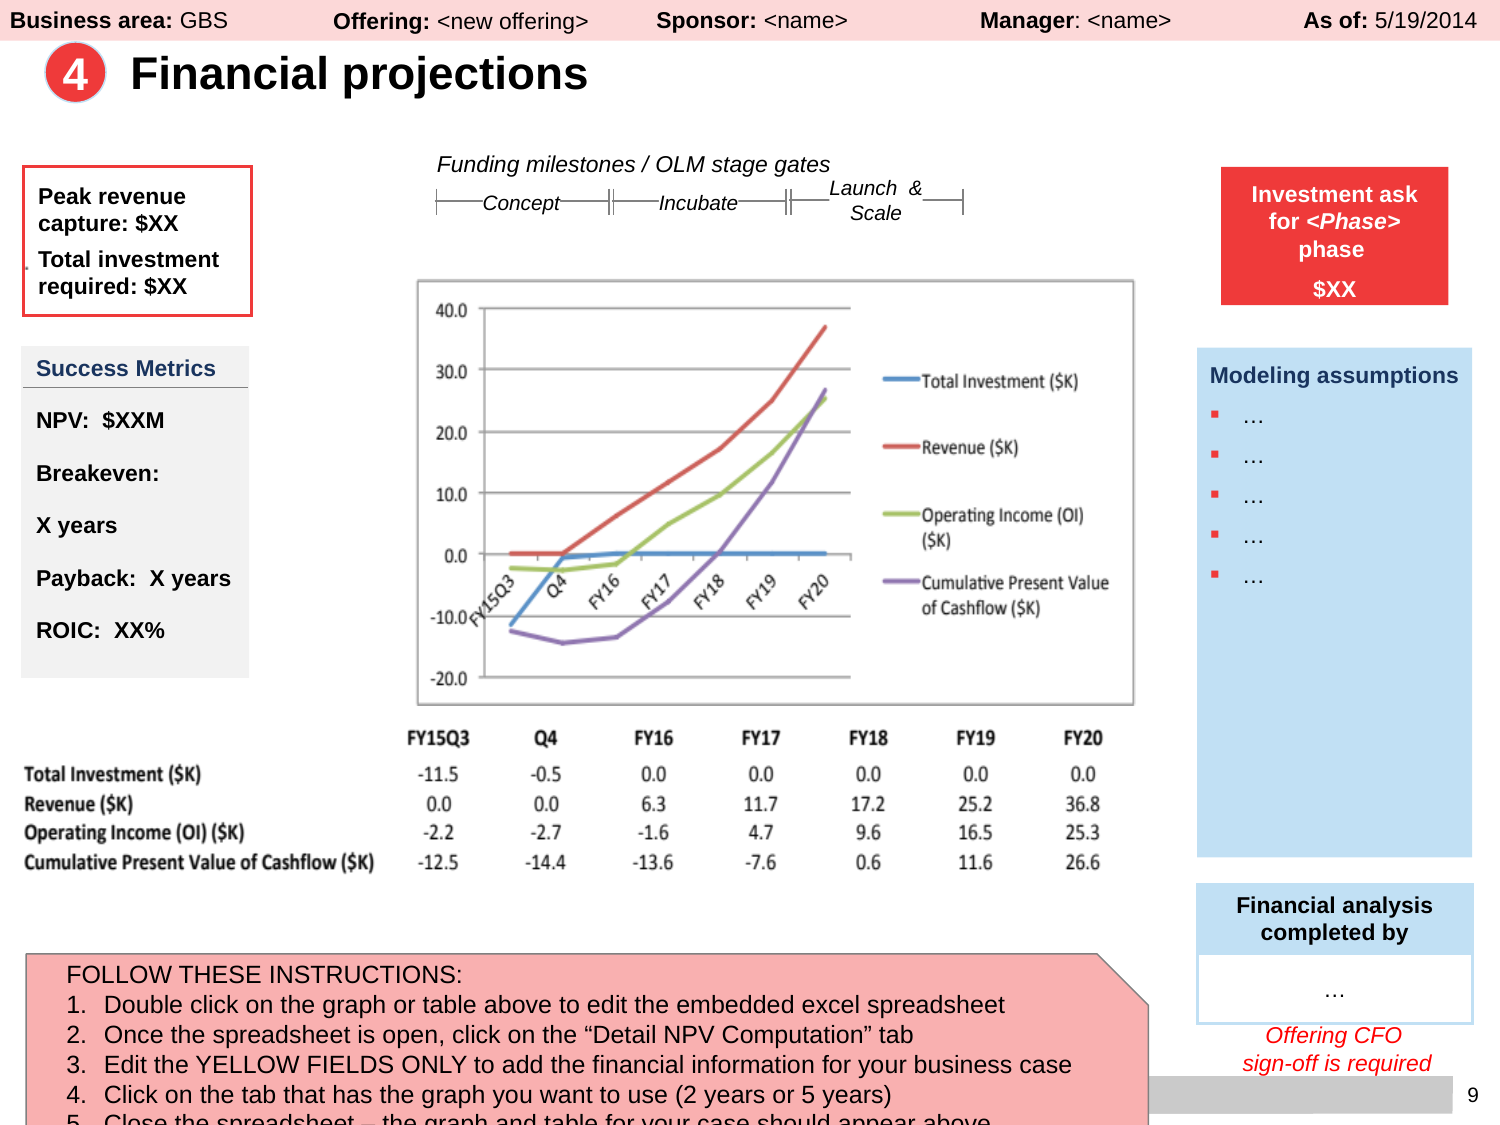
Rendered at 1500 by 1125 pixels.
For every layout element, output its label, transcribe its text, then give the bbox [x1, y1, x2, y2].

text_box Peak revenue capture: $XX Total investment required: $XX [23, 166, 252, 247]
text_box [611, 188, 783, 216]
text_box 4 [44, 43, 107, 103]
text_box Manager: <name> [979, 6, 1303, 34]
text_box Modeling assumptions … … … … … [1234, 347, 1473, 858]
text_box Offering CFO sign-off is required [1227, 1013, 1447, 1084]
text_box Financial analysis completed by [1197, 884, 1473, 951]
text_box As of: 5/19/2014 [1303, 6, 1485, 34]
text_box [0, 0, 1500, 43]
text_box Investment ask for <Phase> phase $XX [1221, 166, 1449, 306]
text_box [434, 188, 609, 216]
text_box Business area: GBS [9, 6, 333, 34]
text_box FOLLOW THESE INSTRUCTIONS: Double click on the graph or table above to edit the embedded excel spreadsheet Once the spreadsheet is open, click on the “Detail NPV Computation” tab Edit the YELLOW FIELDS ONLY to add the financial information for your business case Click on the tab that has the graph you want to use (2 years or 5 years) Close the spreadsheet – the graph and table for your case should appear above If this fails, it’s ok to paste a picture (e.g., screenshot) of the graph and table above instead Adjust the “Funding milestones / OLM stage gates” ranges that appear above the graphic Delete this red tag [24, 951, 1151, 1125]
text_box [18, 248, 1230, 877]
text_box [788, 174, 964, 226]
text_box … [1197, 953, 1473, 1024]
text_box Sponsor: <name> [656, 6, 979, 34]
text_box Offering: <new offering> [333, 6, 656, 34]
title Financial projections [47, 44, 1259, 232]
